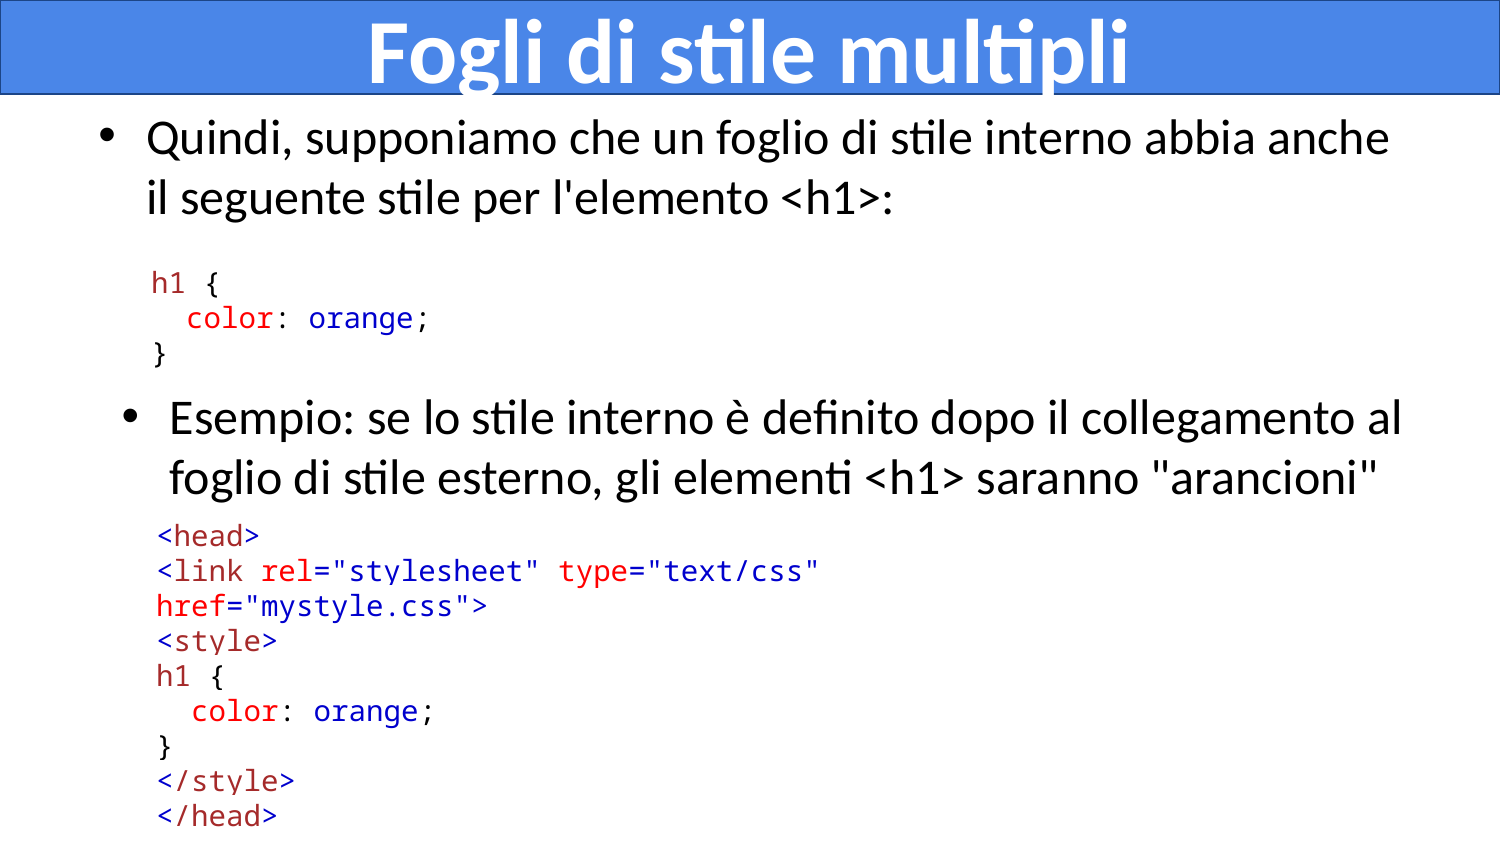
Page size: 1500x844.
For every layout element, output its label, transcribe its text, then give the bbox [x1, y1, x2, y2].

list Esempio: se lo stile interno è definito dopo il collegamento al foglio di stile esterno, gli elementi <h1> saranno "arancioni" [98, 377, 1449, 531]
text_box <head> <link rel="stylesheet" type="text/css" href="mystyle.css"> <style> h1 { color: orange; } </style> </head> [140, 502, 1109, 844]
list Quindi, supponiamo che un foglio di stile interno abbia anche il seguente stile per l'elemento <h1>: [75, 96, 1425, 250]
text_box h1 { color: orange; } [136, 249, 1105, 377]
title Fogli di stile multipli [0, 0, 1500, 94]
